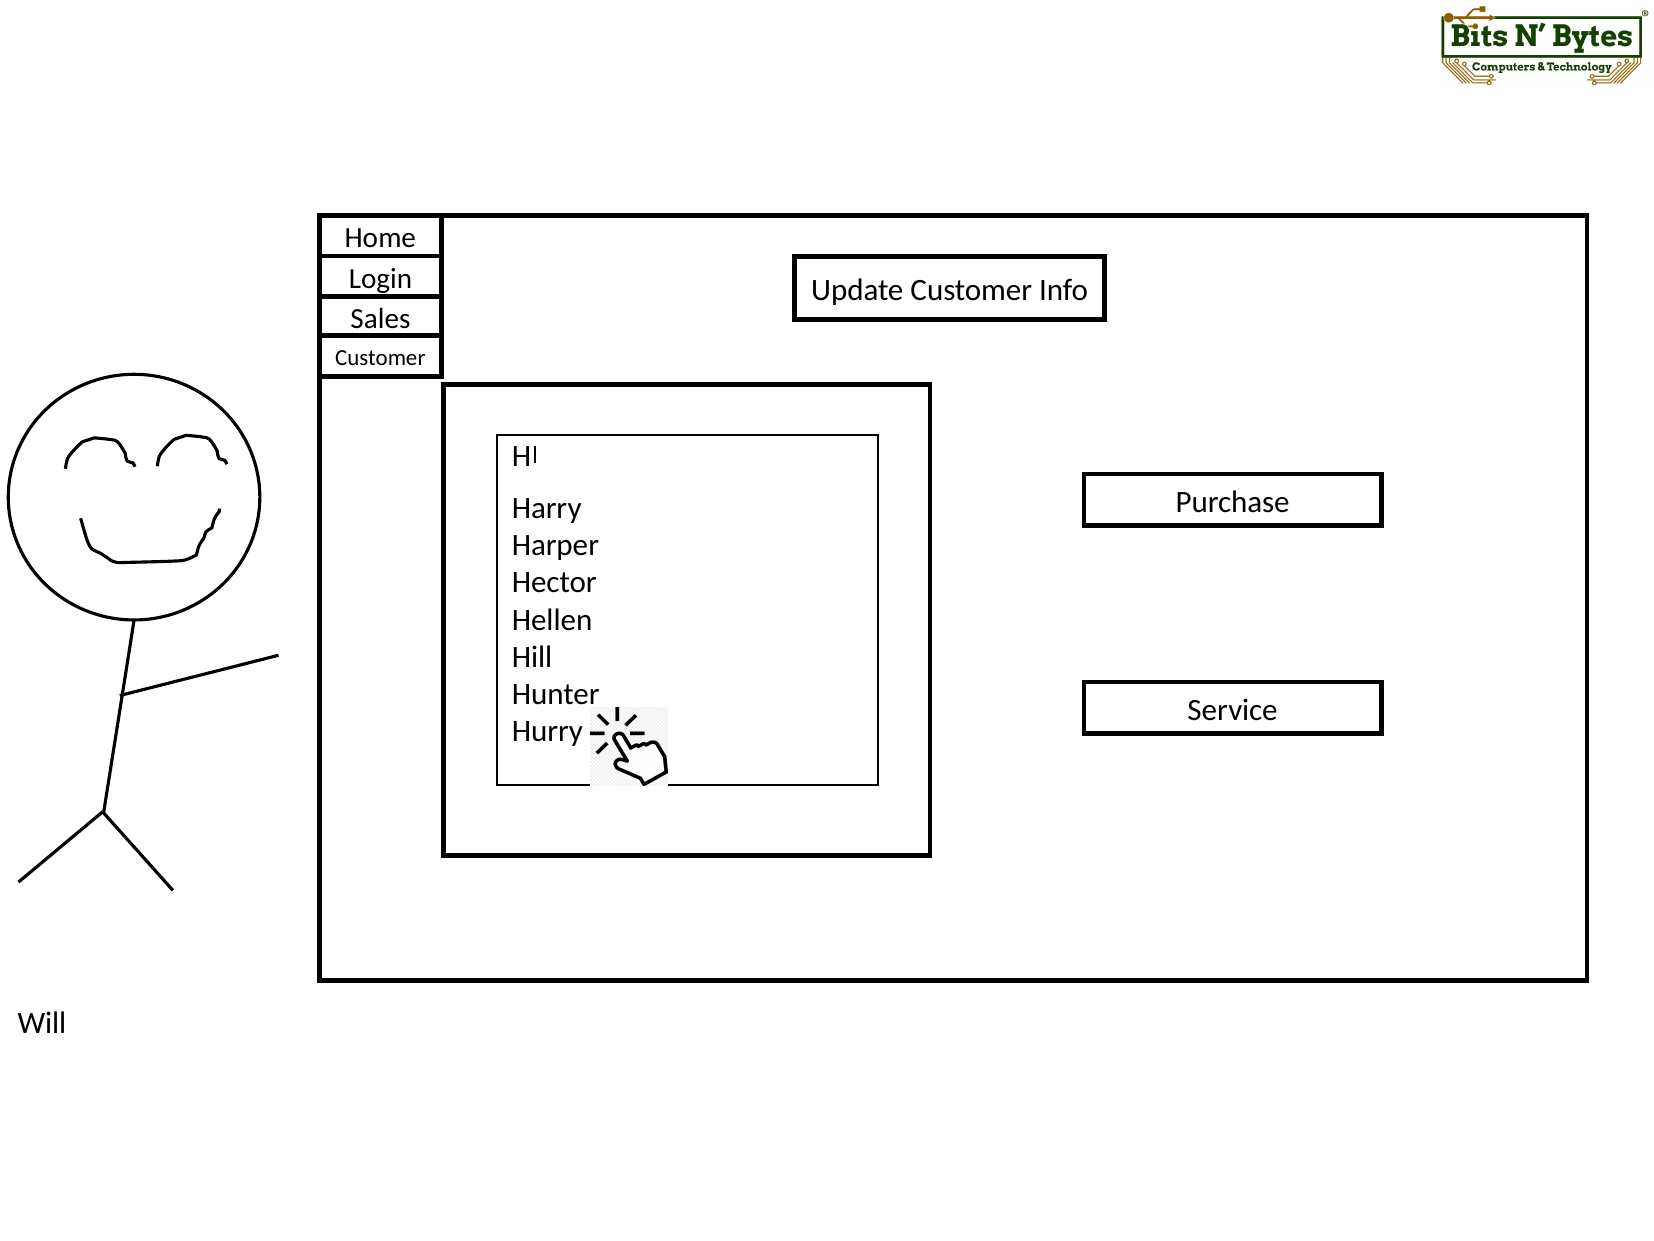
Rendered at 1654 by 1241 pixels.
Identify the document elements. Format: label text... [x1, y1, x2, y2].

text_box [7, 373, 261, 621]
text_box [64, 436, 136, 469]
text_box H Harry Harper Hector Hellen Hill Hunter Hurry [496, 434, 879, 786]
text_box Login [318, 255, 442, 295]
text_box [79, 508, 221, 564]
text_box [318, 214, 1588, 982]
picture [1440, 5, 1654, 91]
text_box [119, 655, 279, 696]
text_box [103, 619, 135, 811]
text_box Purchase [1083, 473, 1382, 527]
text_box [442, 384, 931, 856]
text_box [156, 434, 228, 467]
text_box Customer [318, 335, 442, 378]
text_box Home [318, 214, 442, 255]
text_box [18, 811, 102, 883]
text_box Update Customer Info [793, 255, 1106, 321]
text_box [102, 811, 173, 891]
picture [590, 707, 669, 786]
text_box Service [1083, 681, 1382, 735]
text_box Sales [318, 295, 442, 335]
text_box Will [3, 994, 82, 1047]
